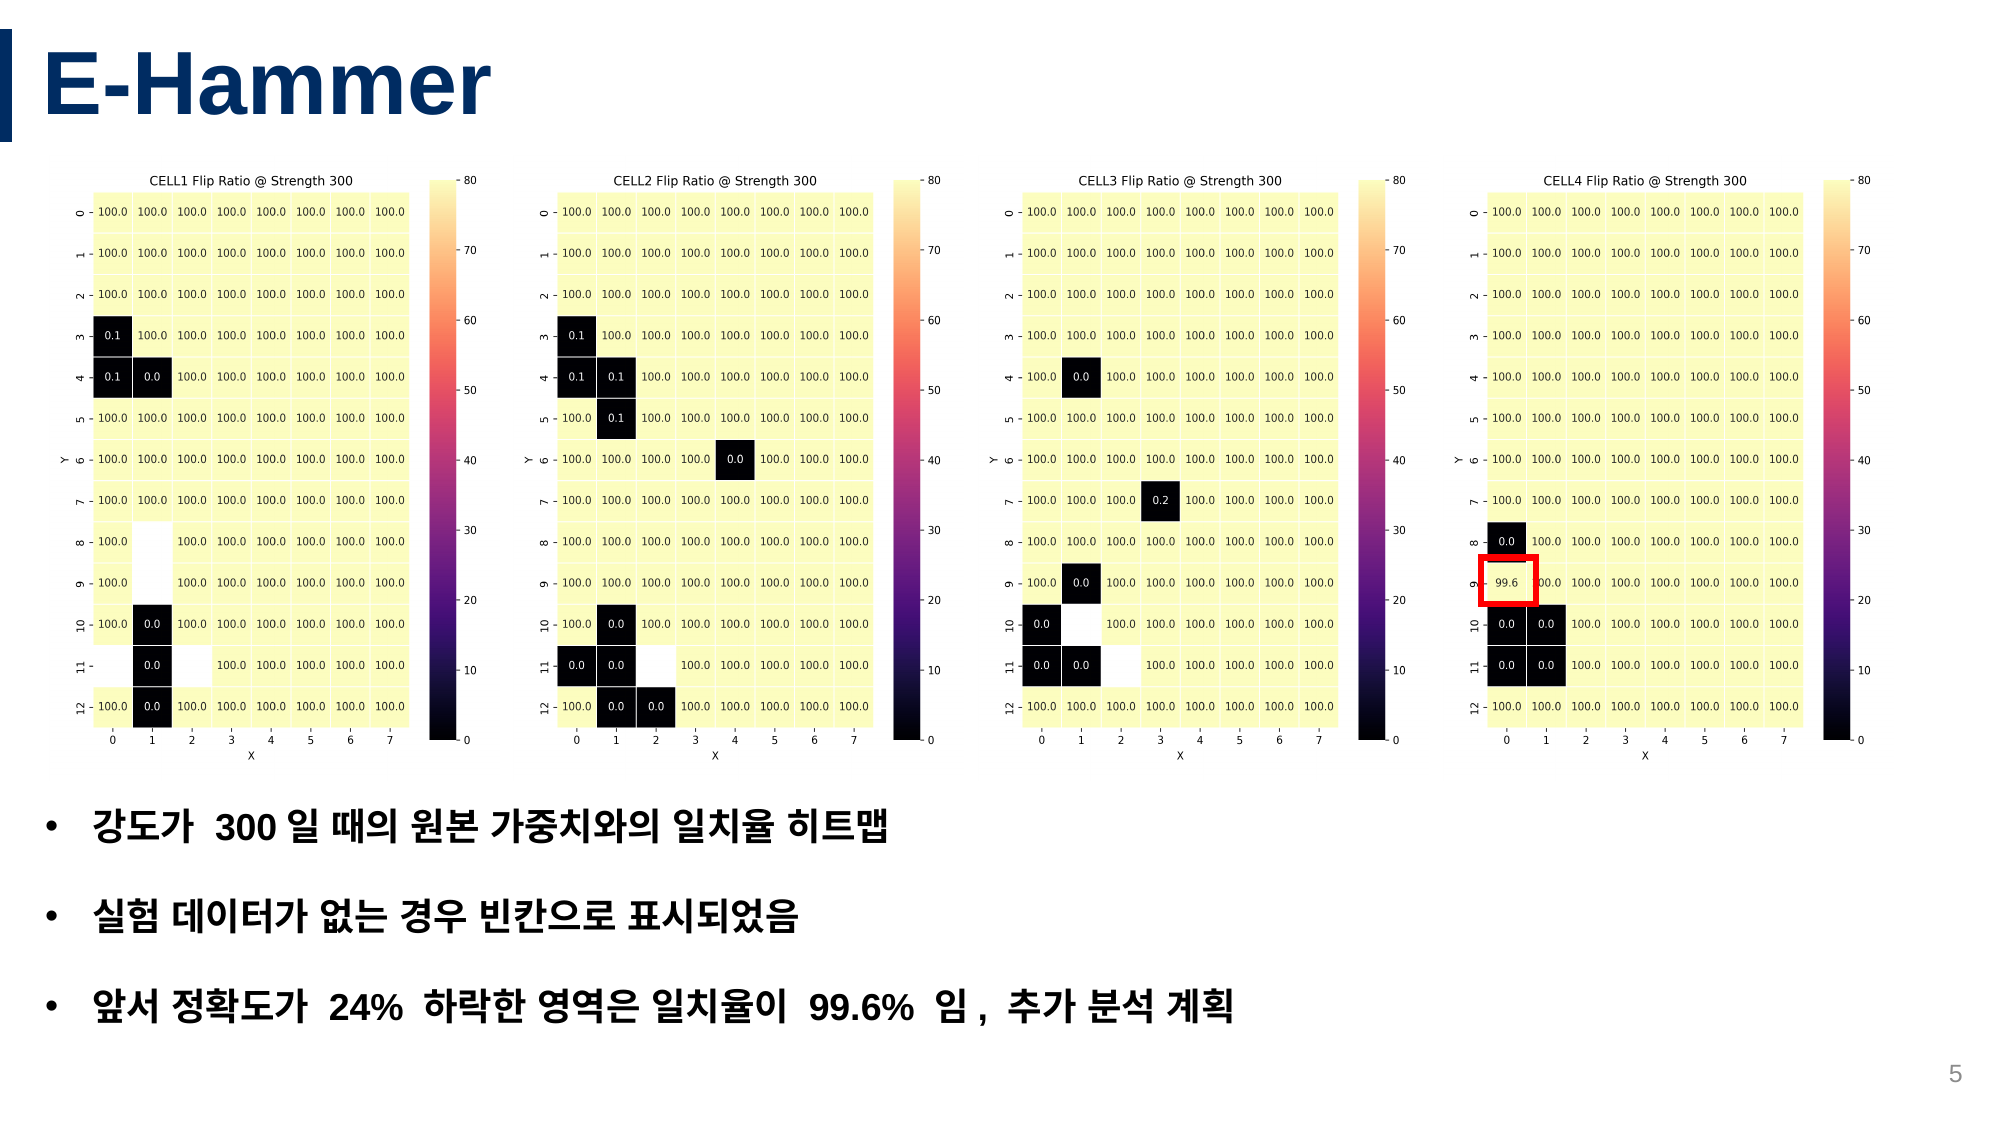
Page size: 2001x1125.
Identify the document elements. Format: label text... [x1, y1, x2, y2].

text_box 강도가 300일 때의 원본 가중치와의 일치율 히트맵 실험 데이터가 없는 경우 빈칸으로 표시되었음 앞서 정확도가 24% 하락한 영역은 일치율이 99.6% 임, 추가 분석 계획 [30, 750, 1998, 1125]
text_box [49, 155, 1894, 781]
title E-Hammer [27, 28, 2000, 142]
